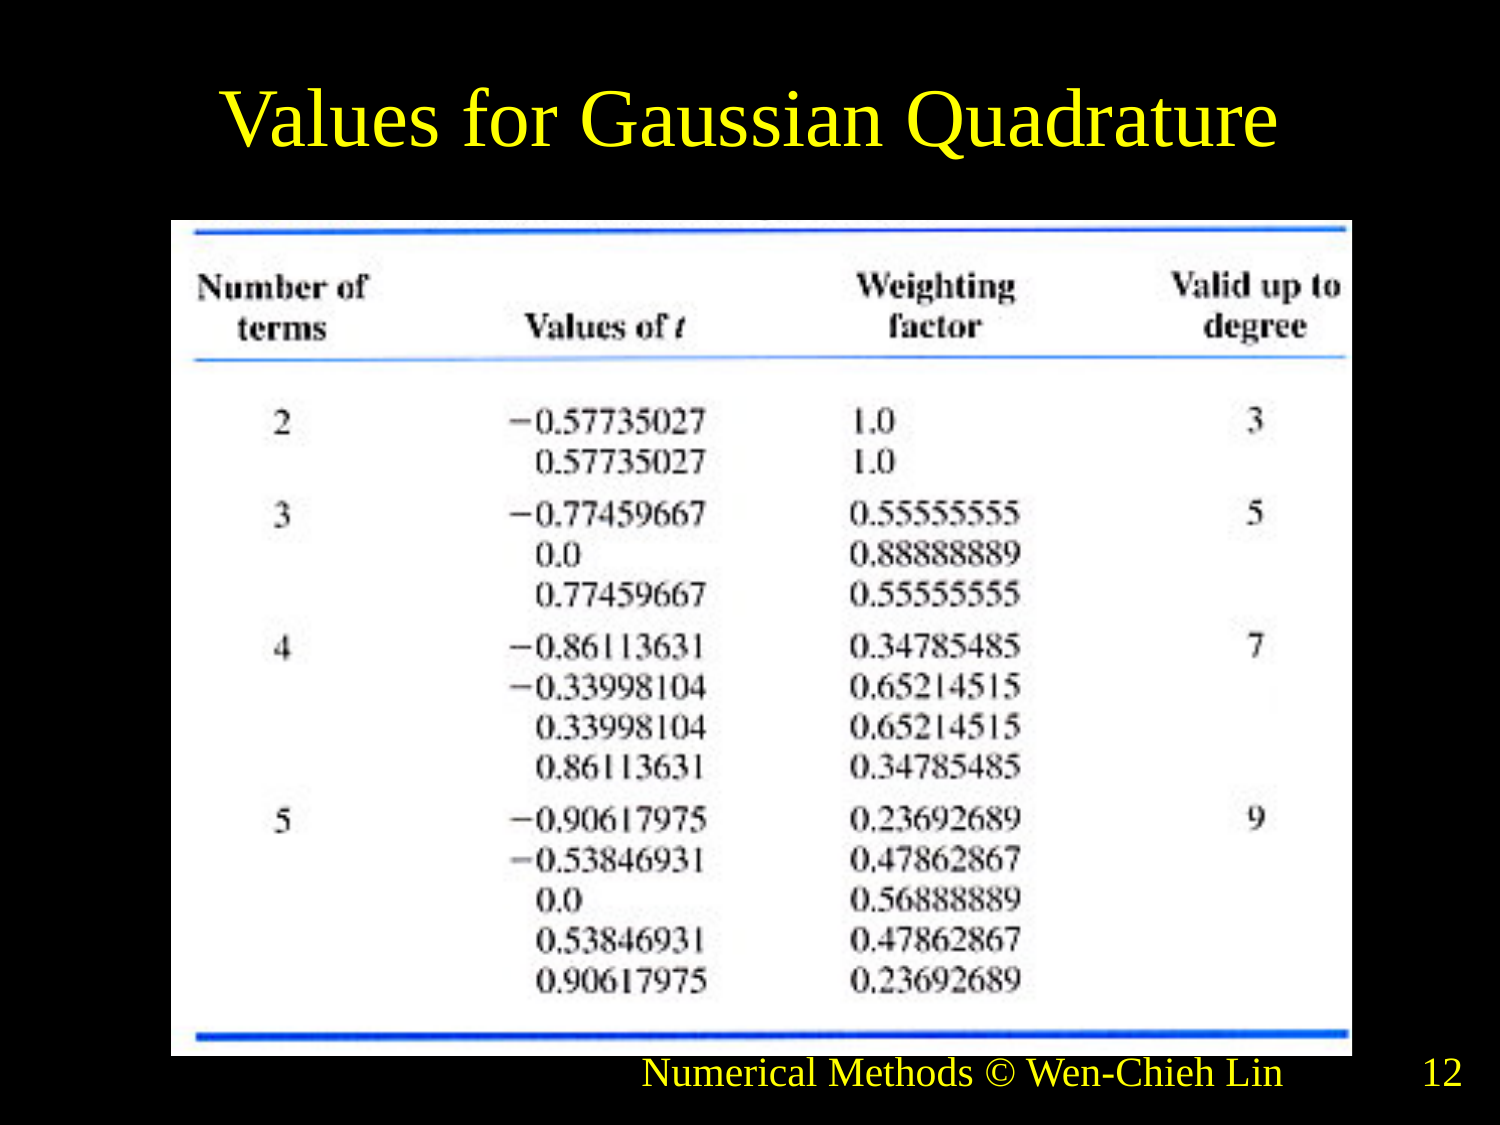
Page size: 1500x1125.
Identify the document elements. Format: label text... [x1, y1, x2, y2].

picture [170, 219, 1353, 1056]
title Values for Gaussian Quadrature [75, 19, 1425, 208]
slide_number 12 [1128, 1024, 1479, 1103]
footer Numerical Methods © Wen-Chieh Lin [490, 1064, 1128, 1103]
